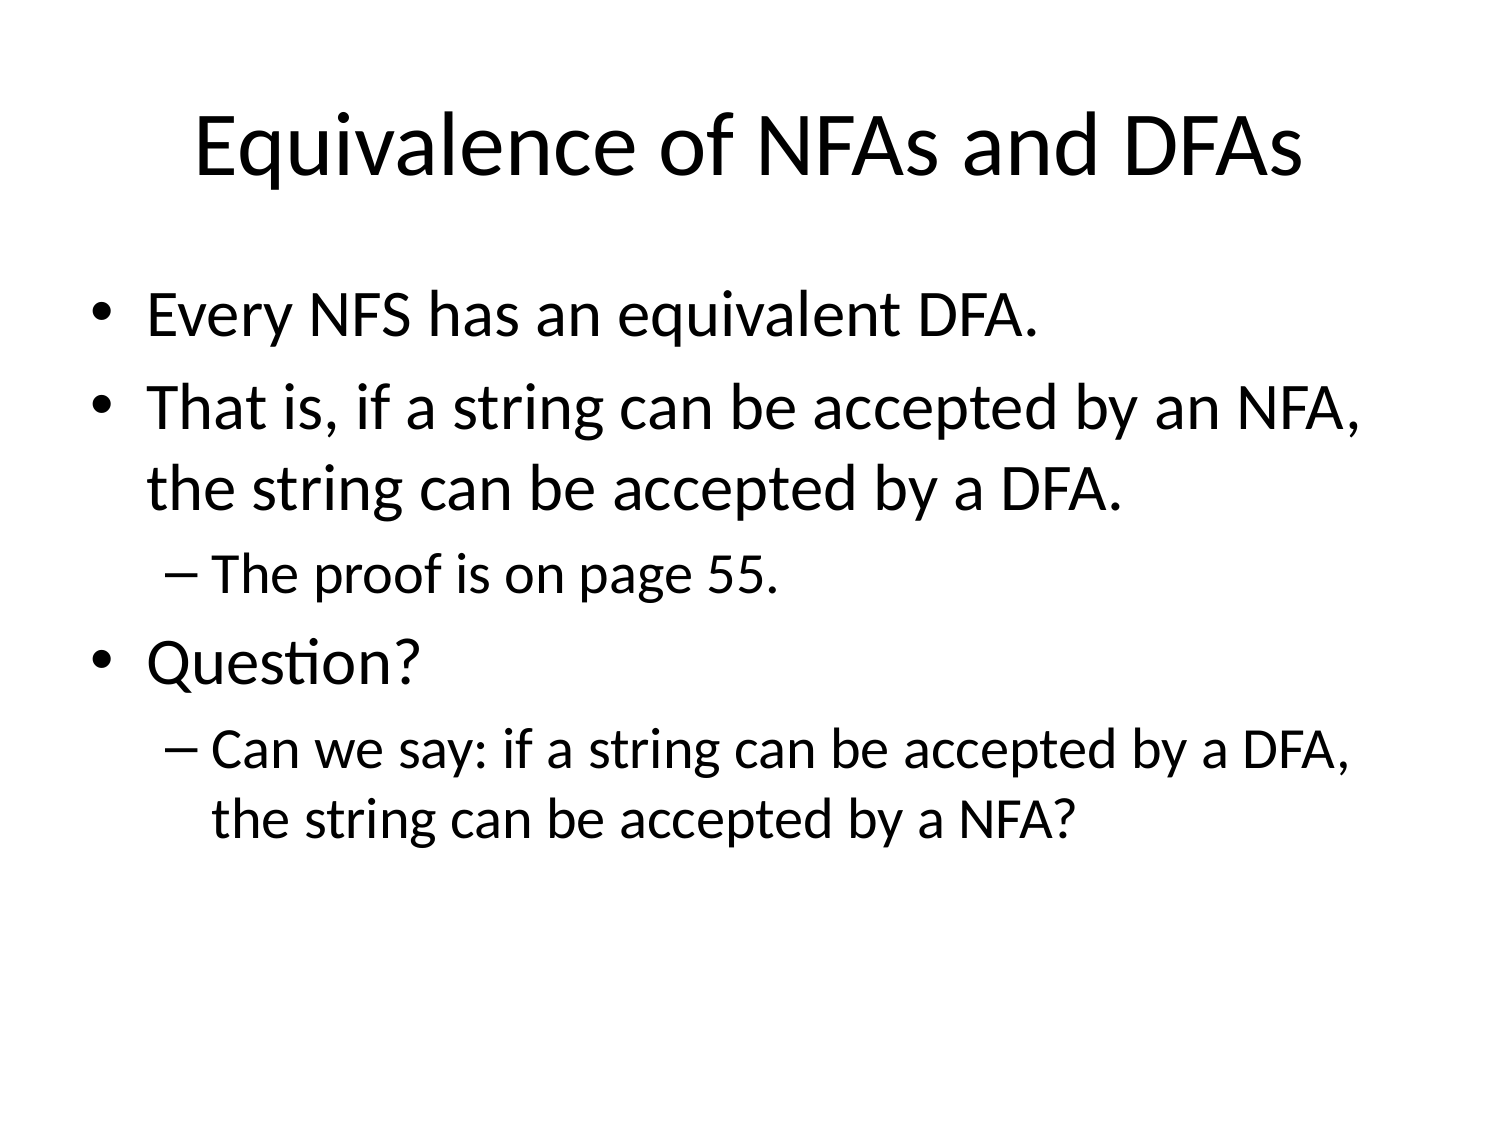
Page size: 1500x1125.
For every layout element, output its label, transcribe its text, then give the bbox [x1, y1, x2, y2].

list Every NFS has an equivalent DFA. That is, if a string can be accepted by an NFA, the string can be accepted by a DFA. The proof is on page 55. Question? Can we say: if a string can be accepted by a DFA, the string can be accepted by a NFA? [75, 262, 1425, 1005]
title Equivalence of NFAs and DFAs [75, 45, 1425, 233]
